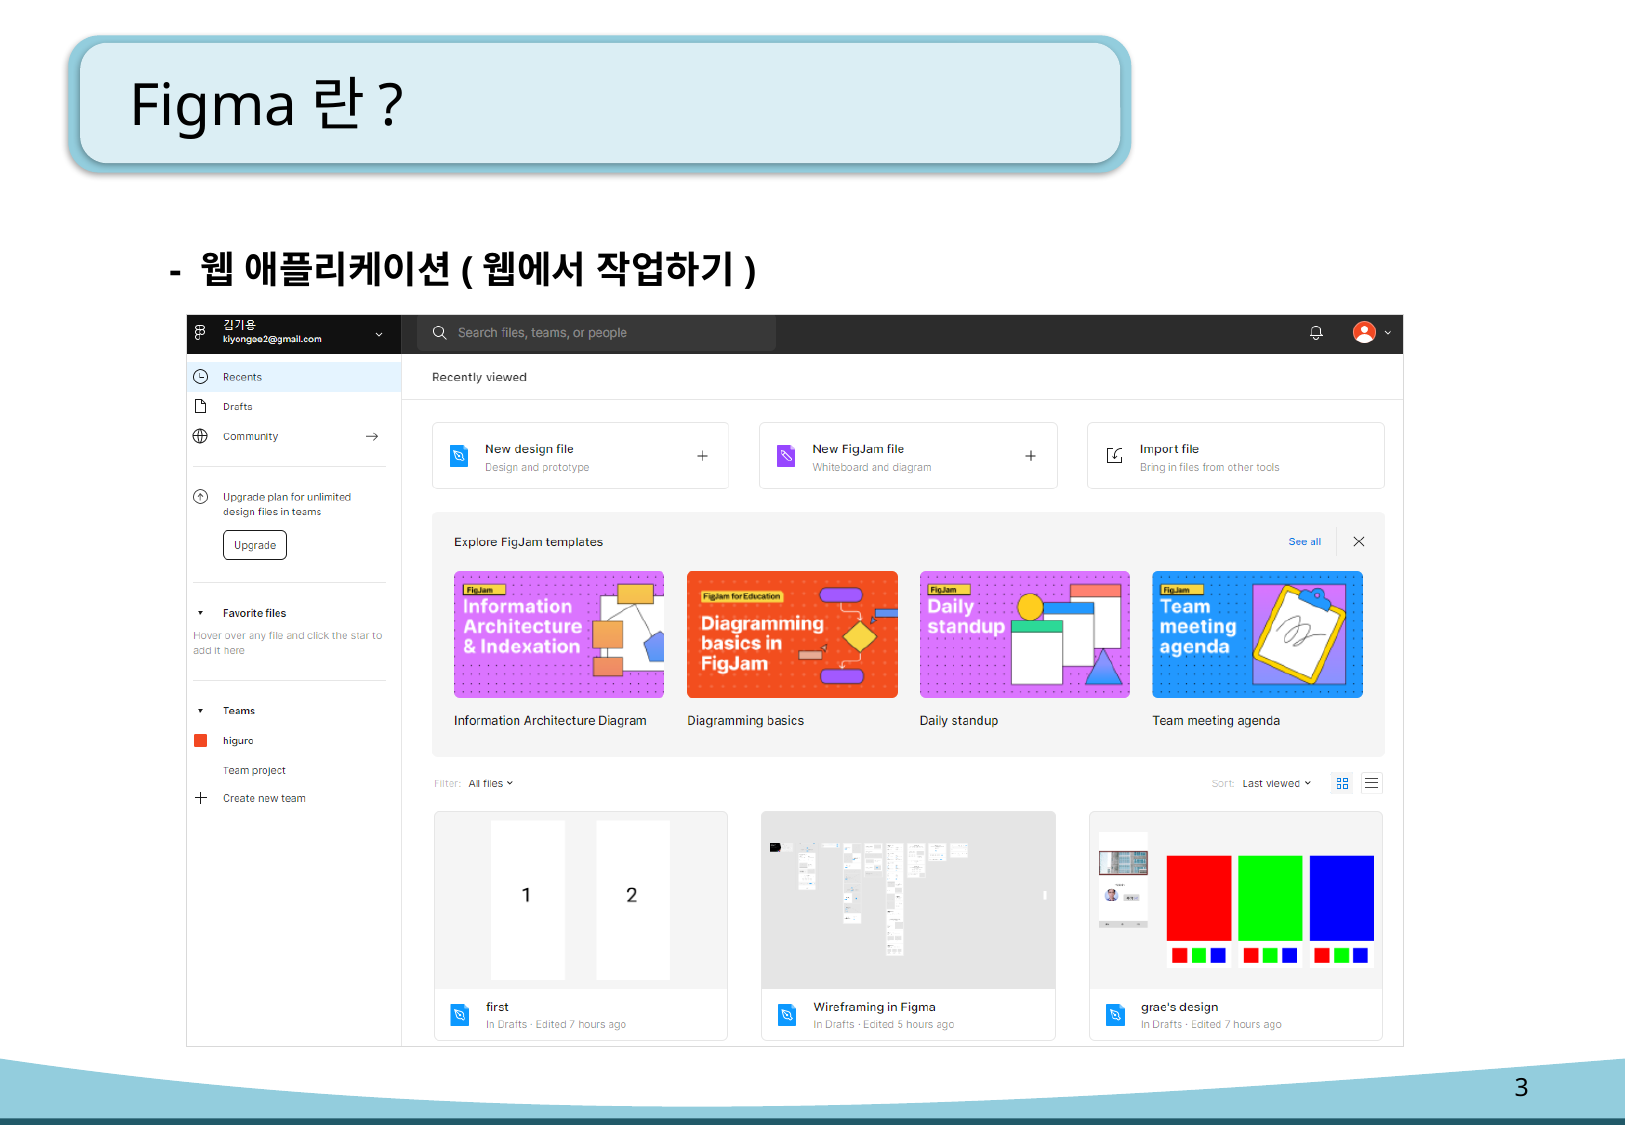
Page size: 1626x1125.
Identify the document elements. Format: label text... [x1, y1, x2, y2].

title Figma란? [68, 32, 1121, 173]
text_box - 웹 애플리케이션(웹에서 작업하기) [115, 216, 1510, 299]
slide_number 3 [1452, 1058, 1544, 1119]
picture [186, 314, 1405, 1048]
